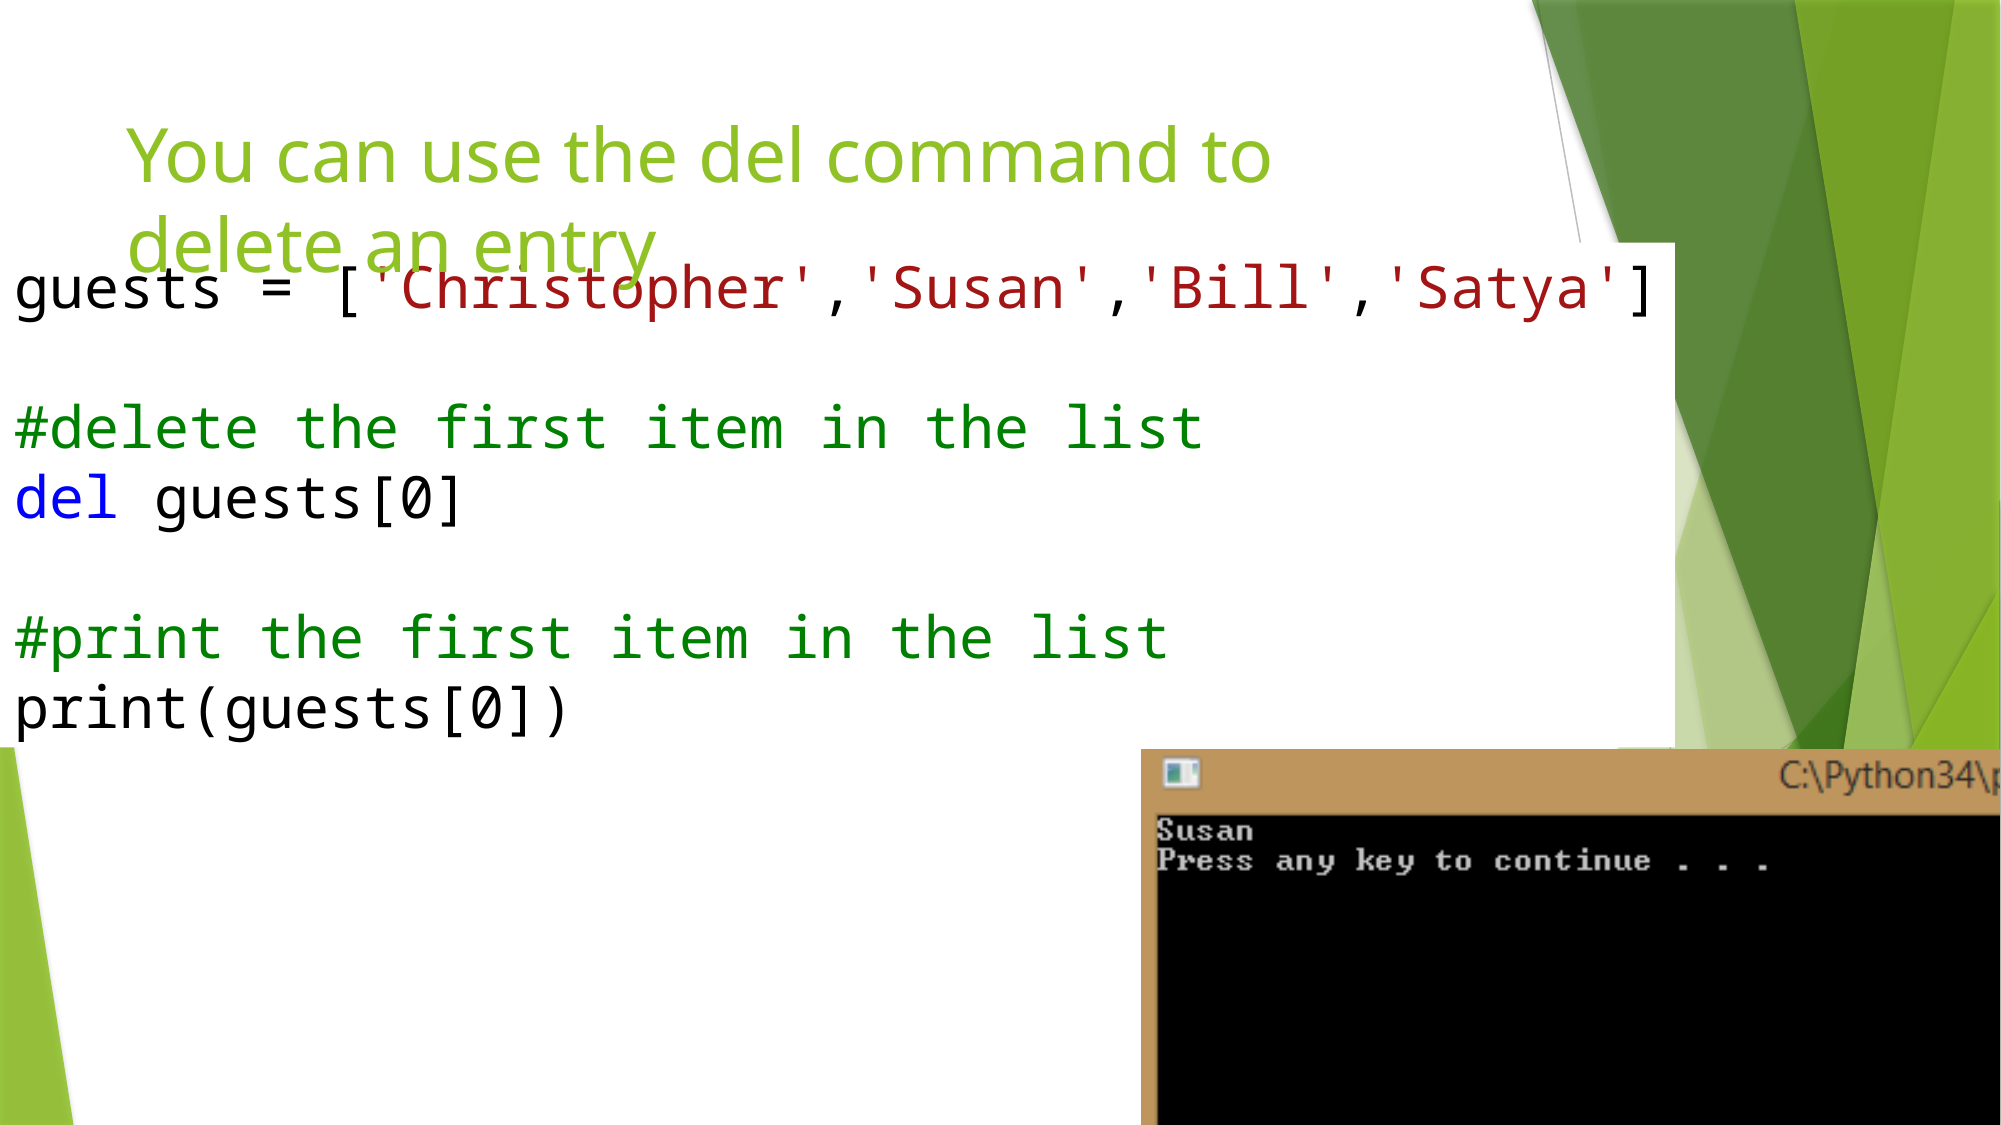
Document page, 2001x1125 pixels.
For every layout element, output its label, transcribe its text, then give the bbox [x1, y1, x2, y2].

title You can use the del command to delete an entry [111, 99, 1522, 317]
text_box guests = ['Christopher','Susan','Bill','Satya'] #delete the first item in the list del guests[0] #print the first item in the list print(guests[0]) [0, 242, 1675, 748]
picture [1141, 749, 2000, 1125]
